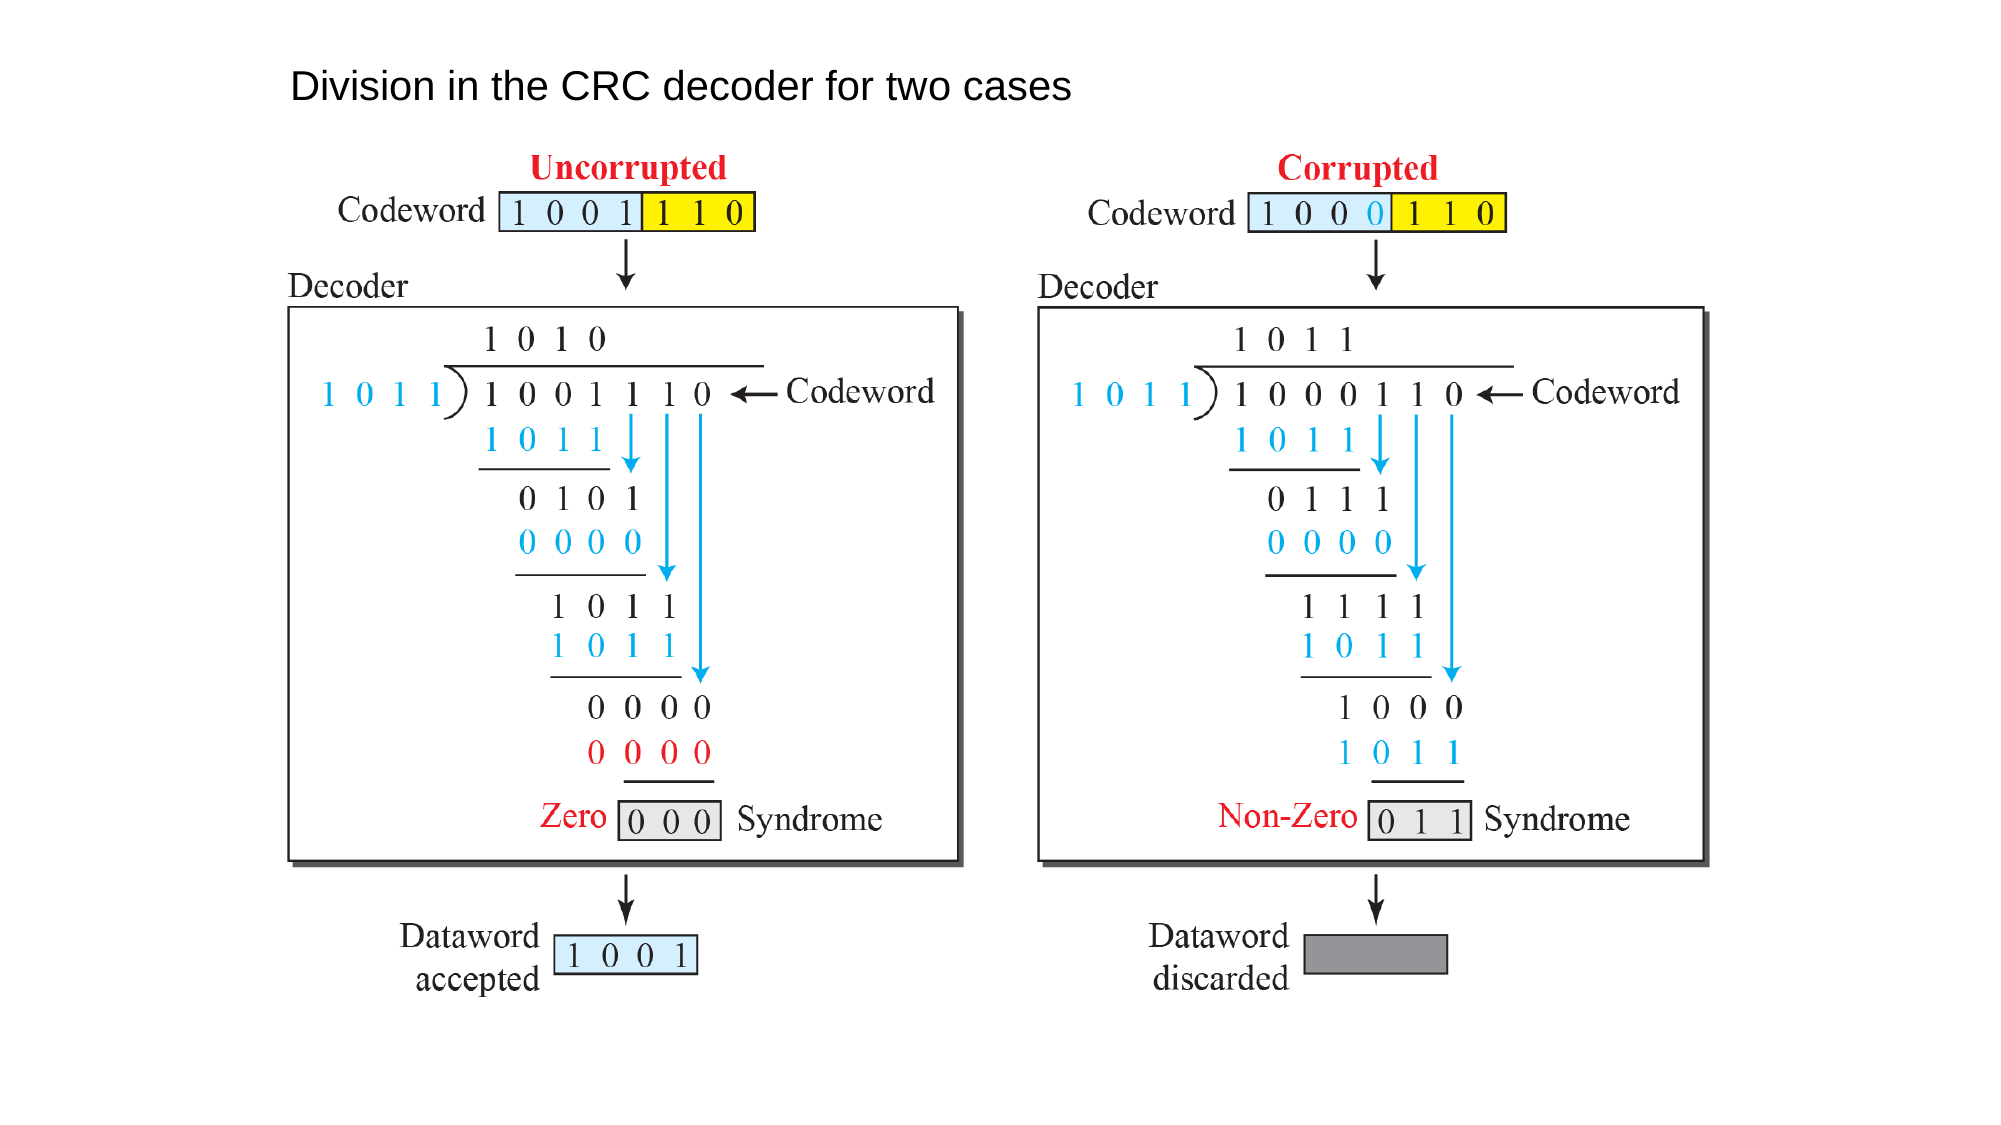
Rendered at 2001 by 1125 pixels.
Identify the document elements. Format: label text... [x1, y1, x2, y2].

title Division in the CRC decoder for two cases [287, 0, 1130, 182]
text_box [287, 155, 964, 997]
text_box [1037, 154, 1710, 990]
